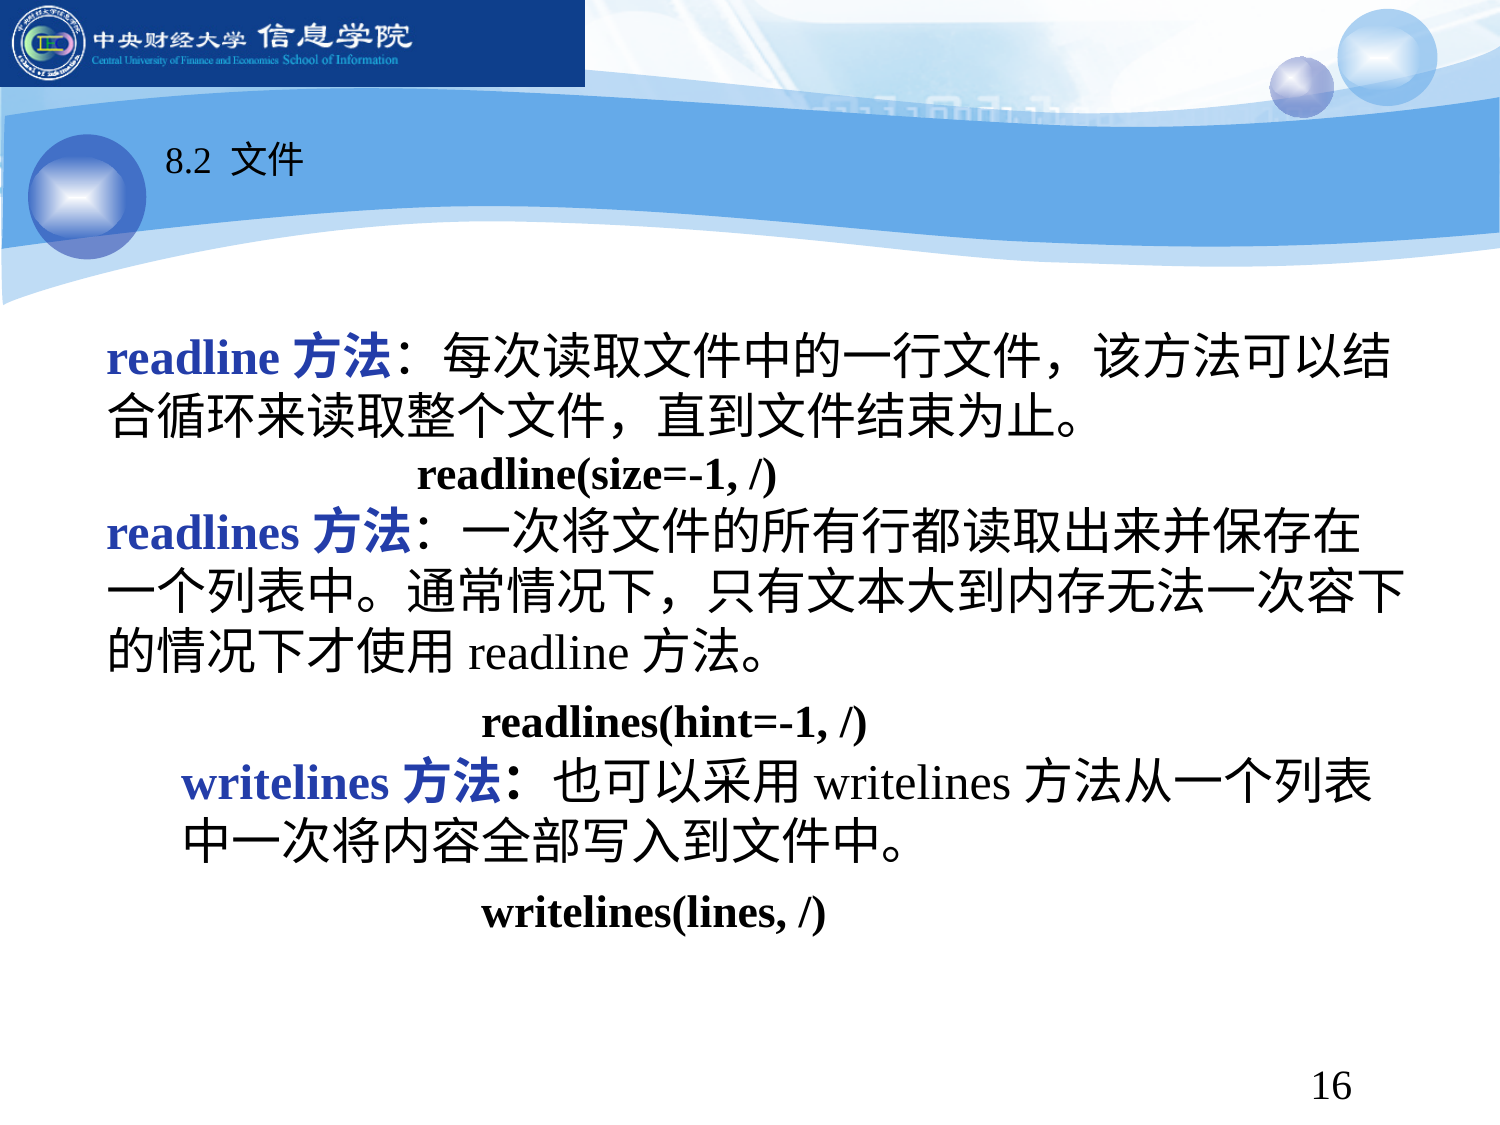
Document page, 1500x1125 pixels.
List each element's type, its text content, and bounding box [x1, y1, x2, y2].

title 8.2 文件 [150, 112, 1363, 205]
list readline方法：每次读取文件中的一行文件，该方法可以结合循环来读取整个文件，直到文件结束为止。 readline(size=-1, /) readlines方法：一次将文件的所有行都读取出来并保存在一个列表中。通常情况下，只有文本大到内存无法一次容下的情况下才使用readline方法。 readlines(hint=-1, /) writelines方法：也可以采用writelines方法从一个列表中一次将内容全部写入到文件中。 writelines(lines, /) [91, 316, 1427, 1029]
picture [0, 0, 1500, 197]
